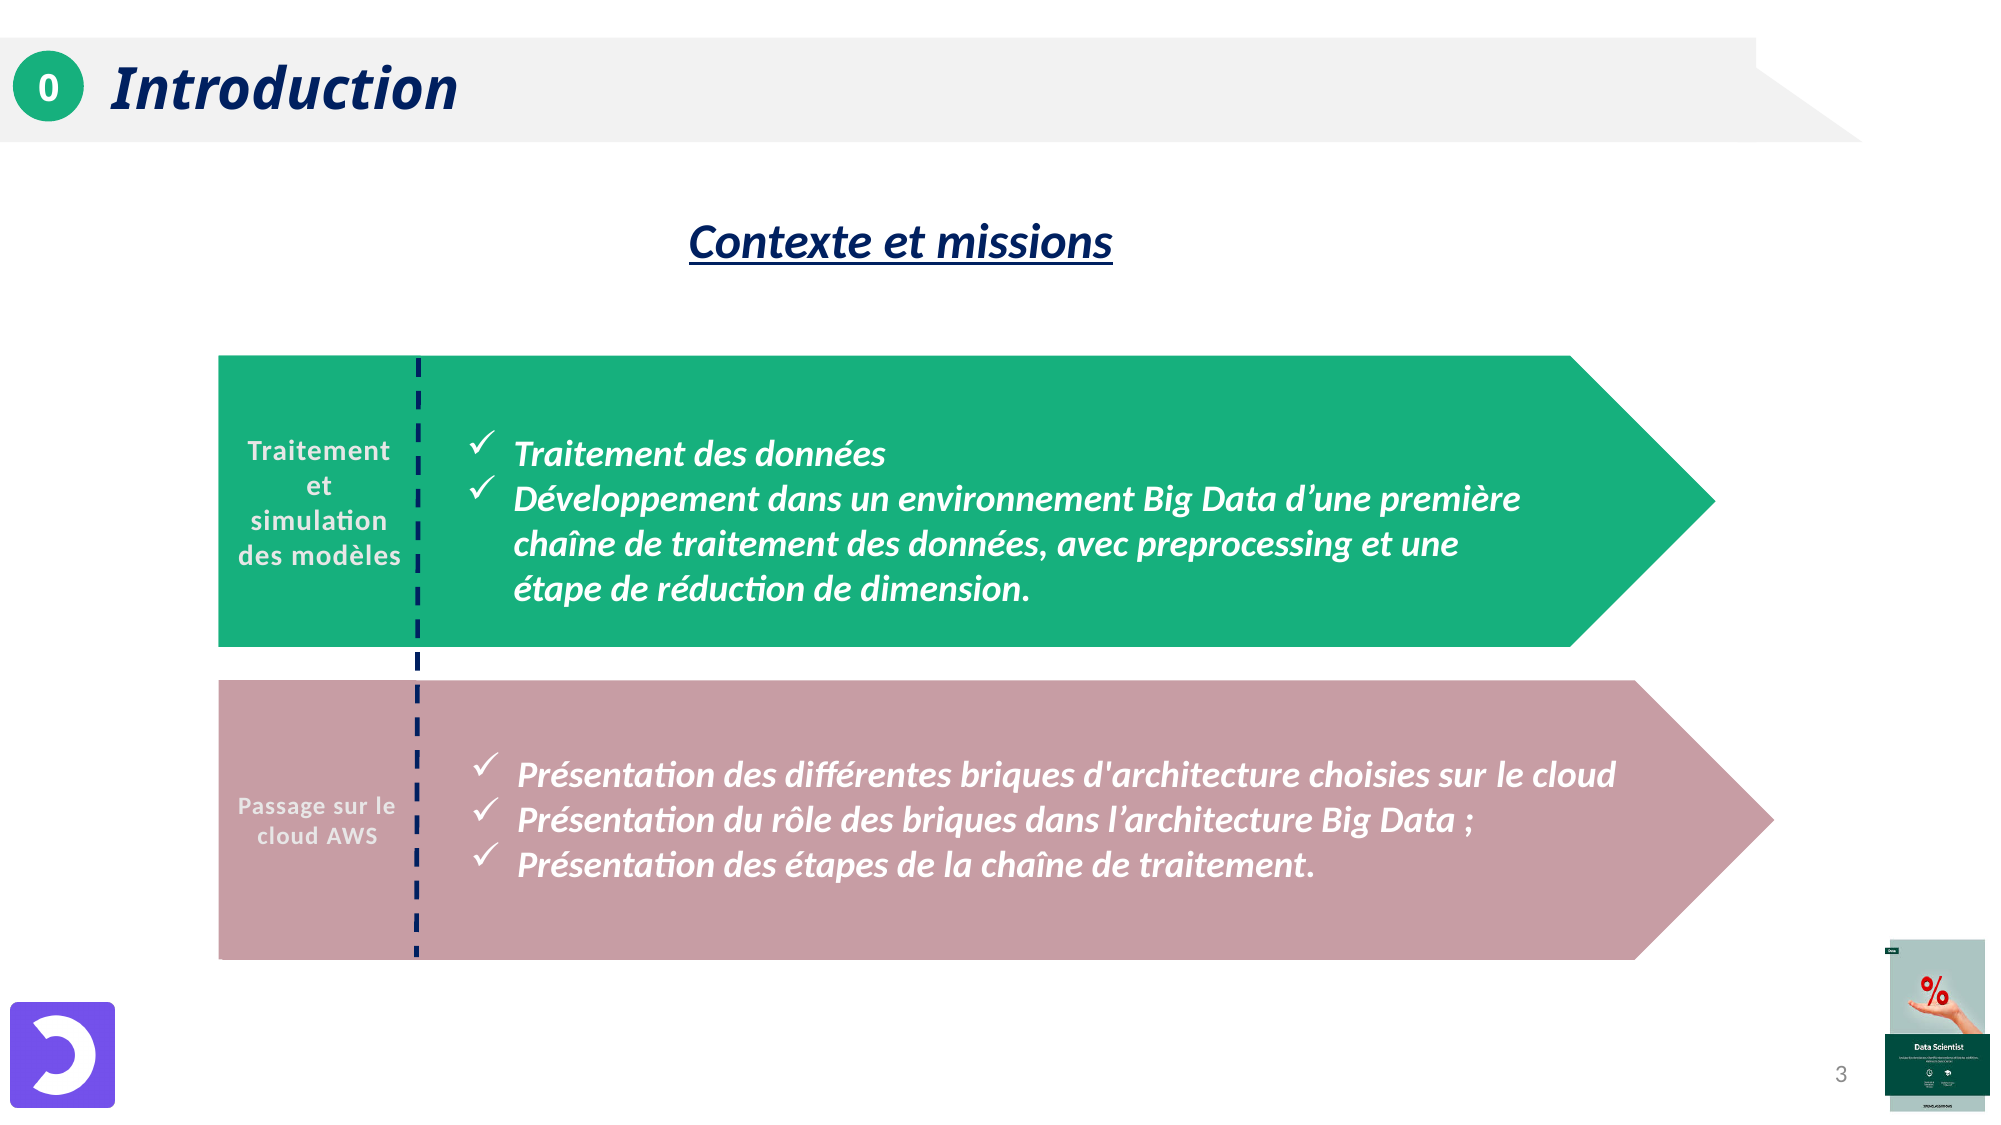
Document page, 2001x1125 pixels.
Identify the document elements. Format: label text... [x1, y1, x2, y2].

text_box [218, 680, 1775, 960]
text_box Introduction [39, 43, 1280, 129]
slide_number 3 [1412, 1042, 1863, 1103]
picture [10, 1002, 115, 1108]
picture [1885, 936, 1990, 1117]
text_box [218, 355, 1716, 647]
text_box Contexte et missions [444, 208, 1357, 269]
text_box 0 [12, 50, 85, 123]
